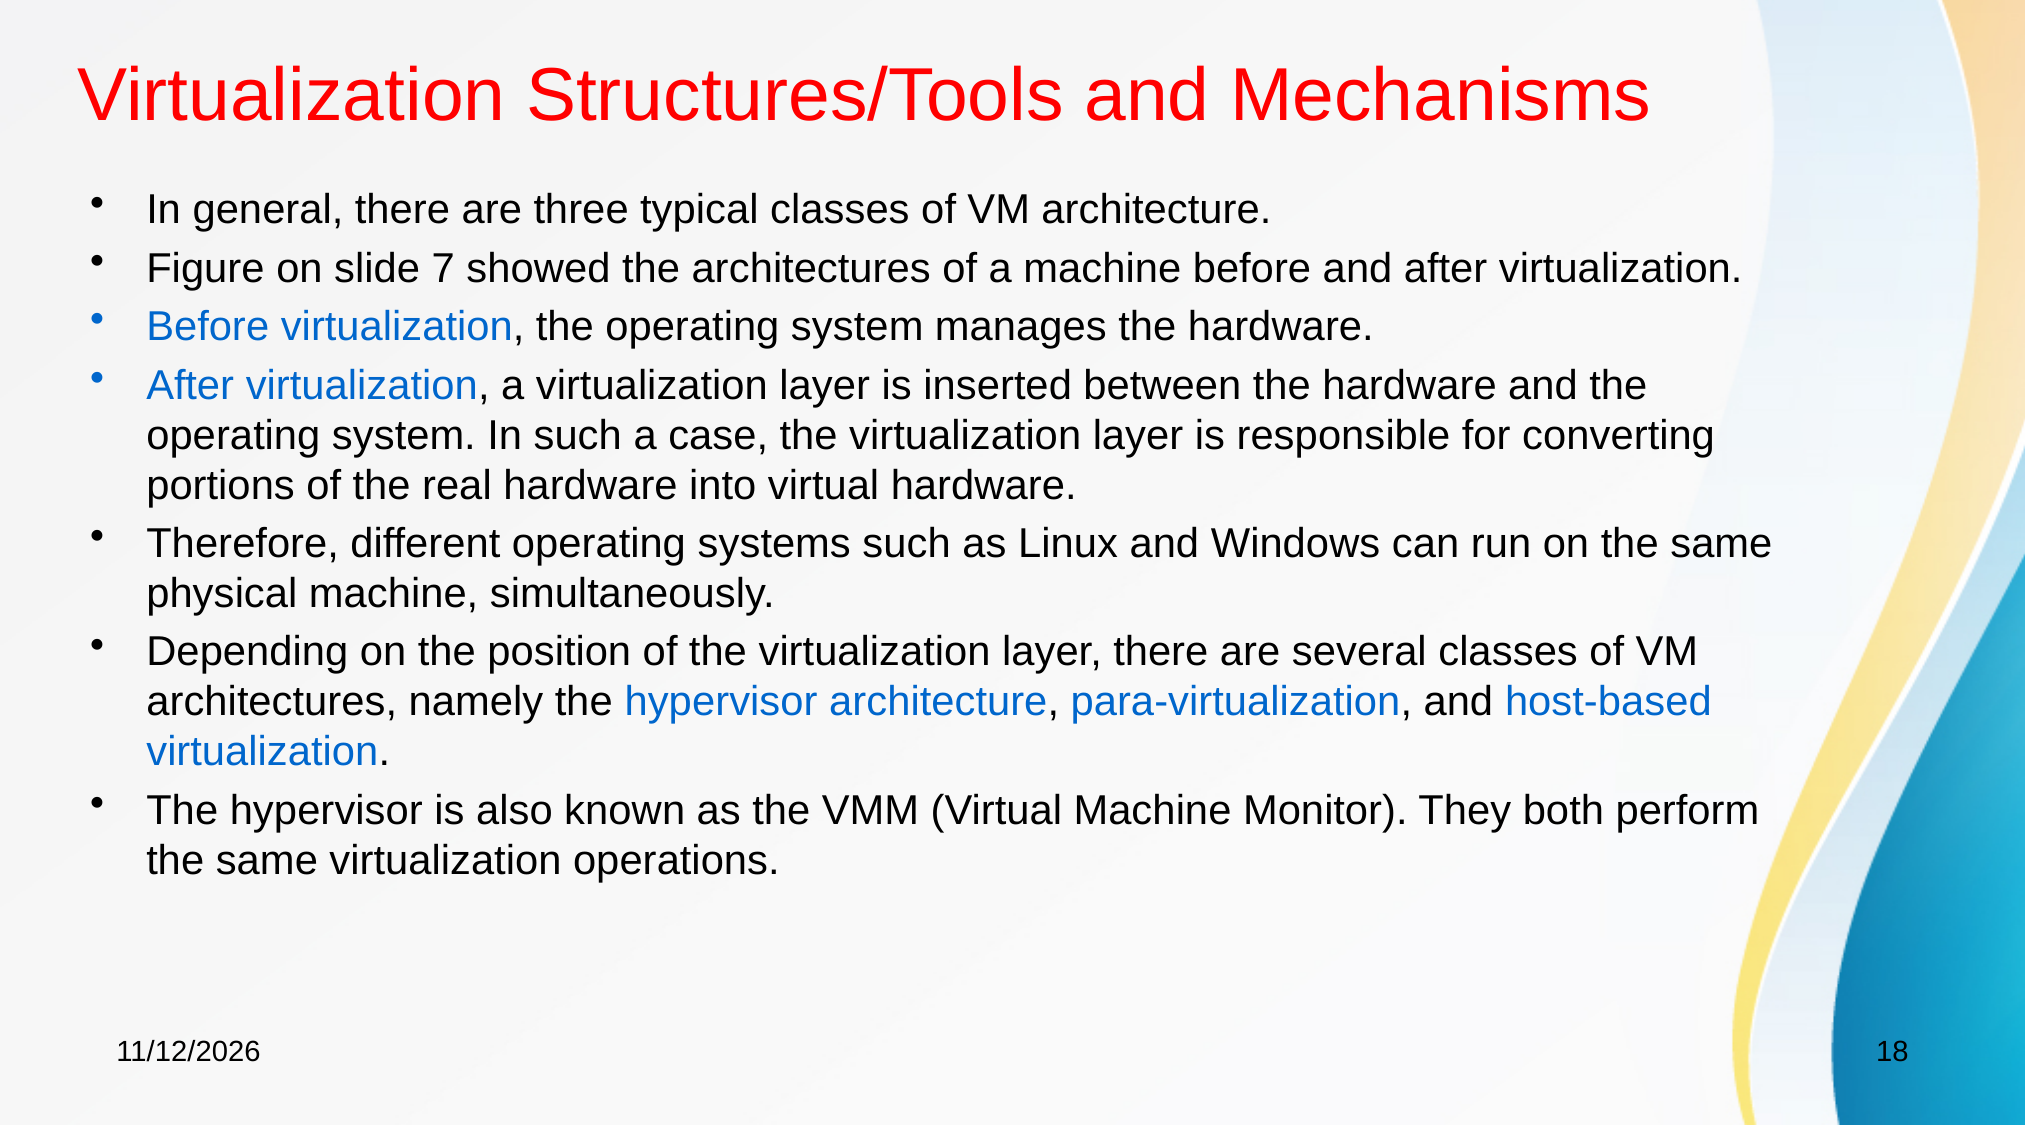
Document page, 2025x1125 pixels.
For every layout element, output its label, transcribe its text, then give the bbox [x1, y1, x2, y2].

title Virtualization Structures/Tools and Mechanisms [62, 37, 1888, 143]
list In general, there are three typical classes of VM architecture. Figure on slide 7 showed the architectures of a machine before and after virtualization. Before virtualization, the operating system manages the hardware. After virtualization, a virtualization layer is inserted between the hardware and the operating system. In such a case, the virtualization layer is responsible for converting portions of the real hardware into virtual hardware. Therefore, different operating systems such as Linux and Windows can run on the same physical machine, simultaneously. Depending on the position of the virtualization layer, there are several classes of VM architectures, namely the hypervisor architecture, para-virtualization, and host-based virtualization. The hypervisor is also known as the VMM (Virtual Machine Monitor). They both perform the same virtualization operations. [74, 174, 1810, 988]
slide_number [101, 1024, 574, 1103]
picture [0, 0, 2025, 1125]
slide_number 18 [1451, 1024, 1924, 1103]
